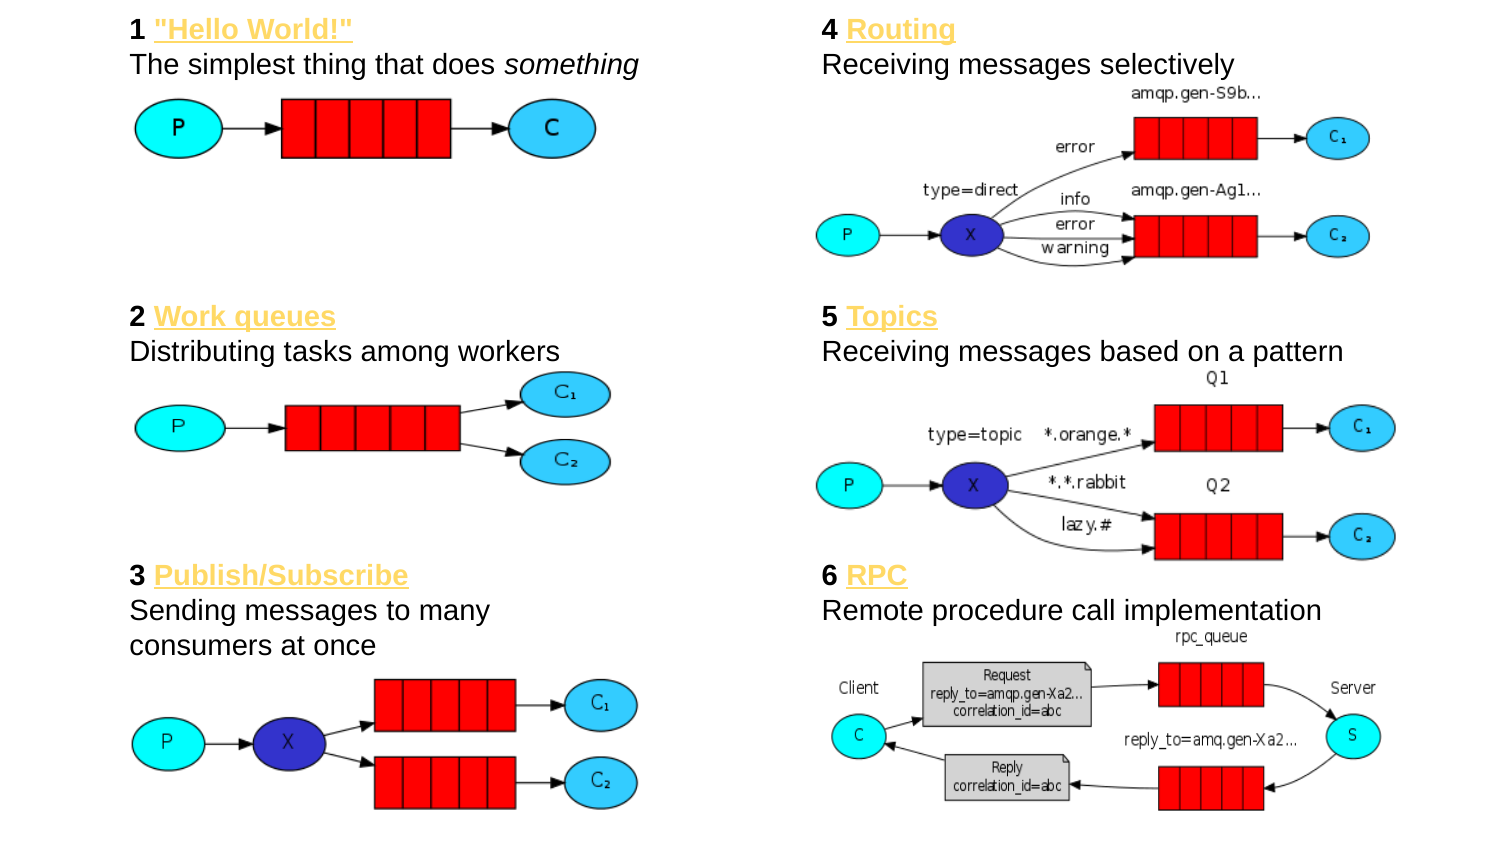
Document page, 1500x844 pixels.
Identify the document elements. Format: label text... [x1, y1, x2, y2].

picture [812, 66, 1374, 290]
picture [129, 93, 602, 166]
text_box 5 Topics Receiving messages based on a pattern [806, 289, 1374, 376]
picture [129, 367, 617, 490]
text_box 3 Publish/Subscribe Sending messages to many consumers at once [114, 548, 657, 670]
picture [812, 597, 1401, 844]
text_box 1 "Hello World!" The simplest thing that does something [114, 2, 657, 89]
picture [127, 673, 643, 815]
text_box 4 Routing Receiving messages selectively [806, 2, 1350, 89]
picture [812, 348, 1401, 596]
text_box 2 Work queues Distributing tasks among workers [114, 289, 657, 376]
